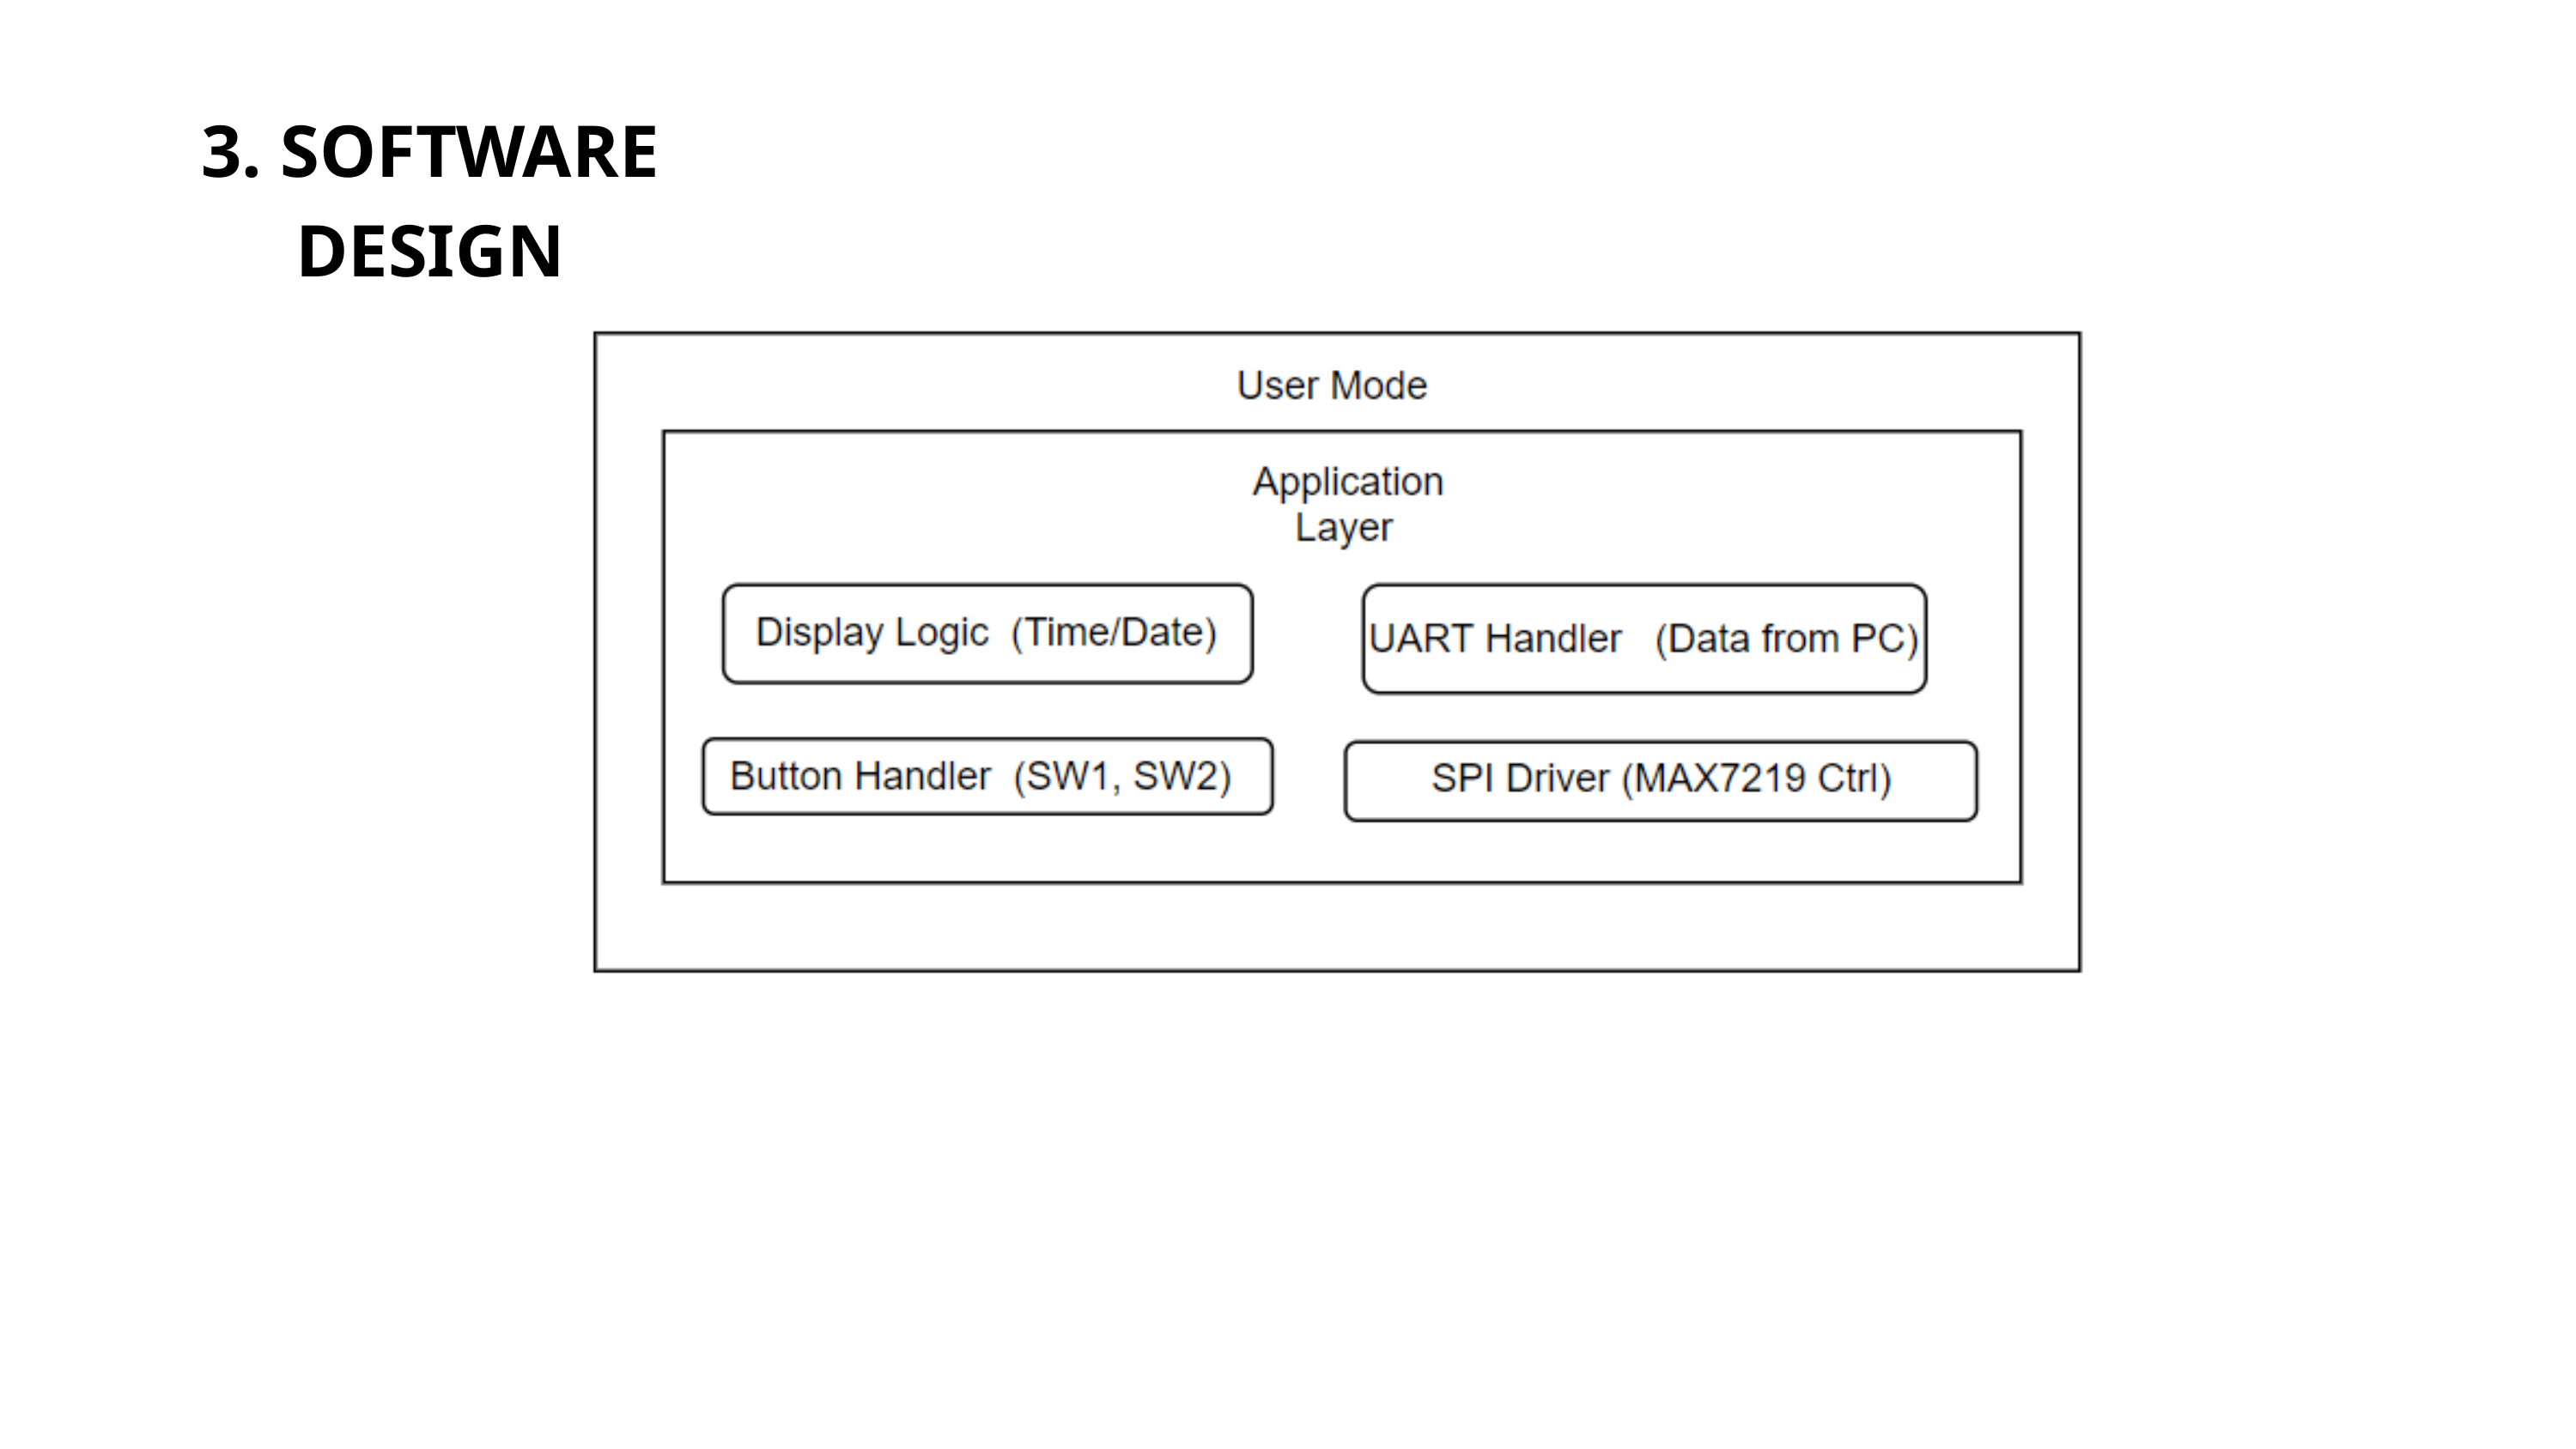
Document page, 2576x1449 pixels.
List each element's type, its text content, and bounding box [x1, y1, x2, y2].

text_box 3. SOFTWARE DESIGN [76, 91, 785, 291]
text_box [513, 260, 2164, 1006]
